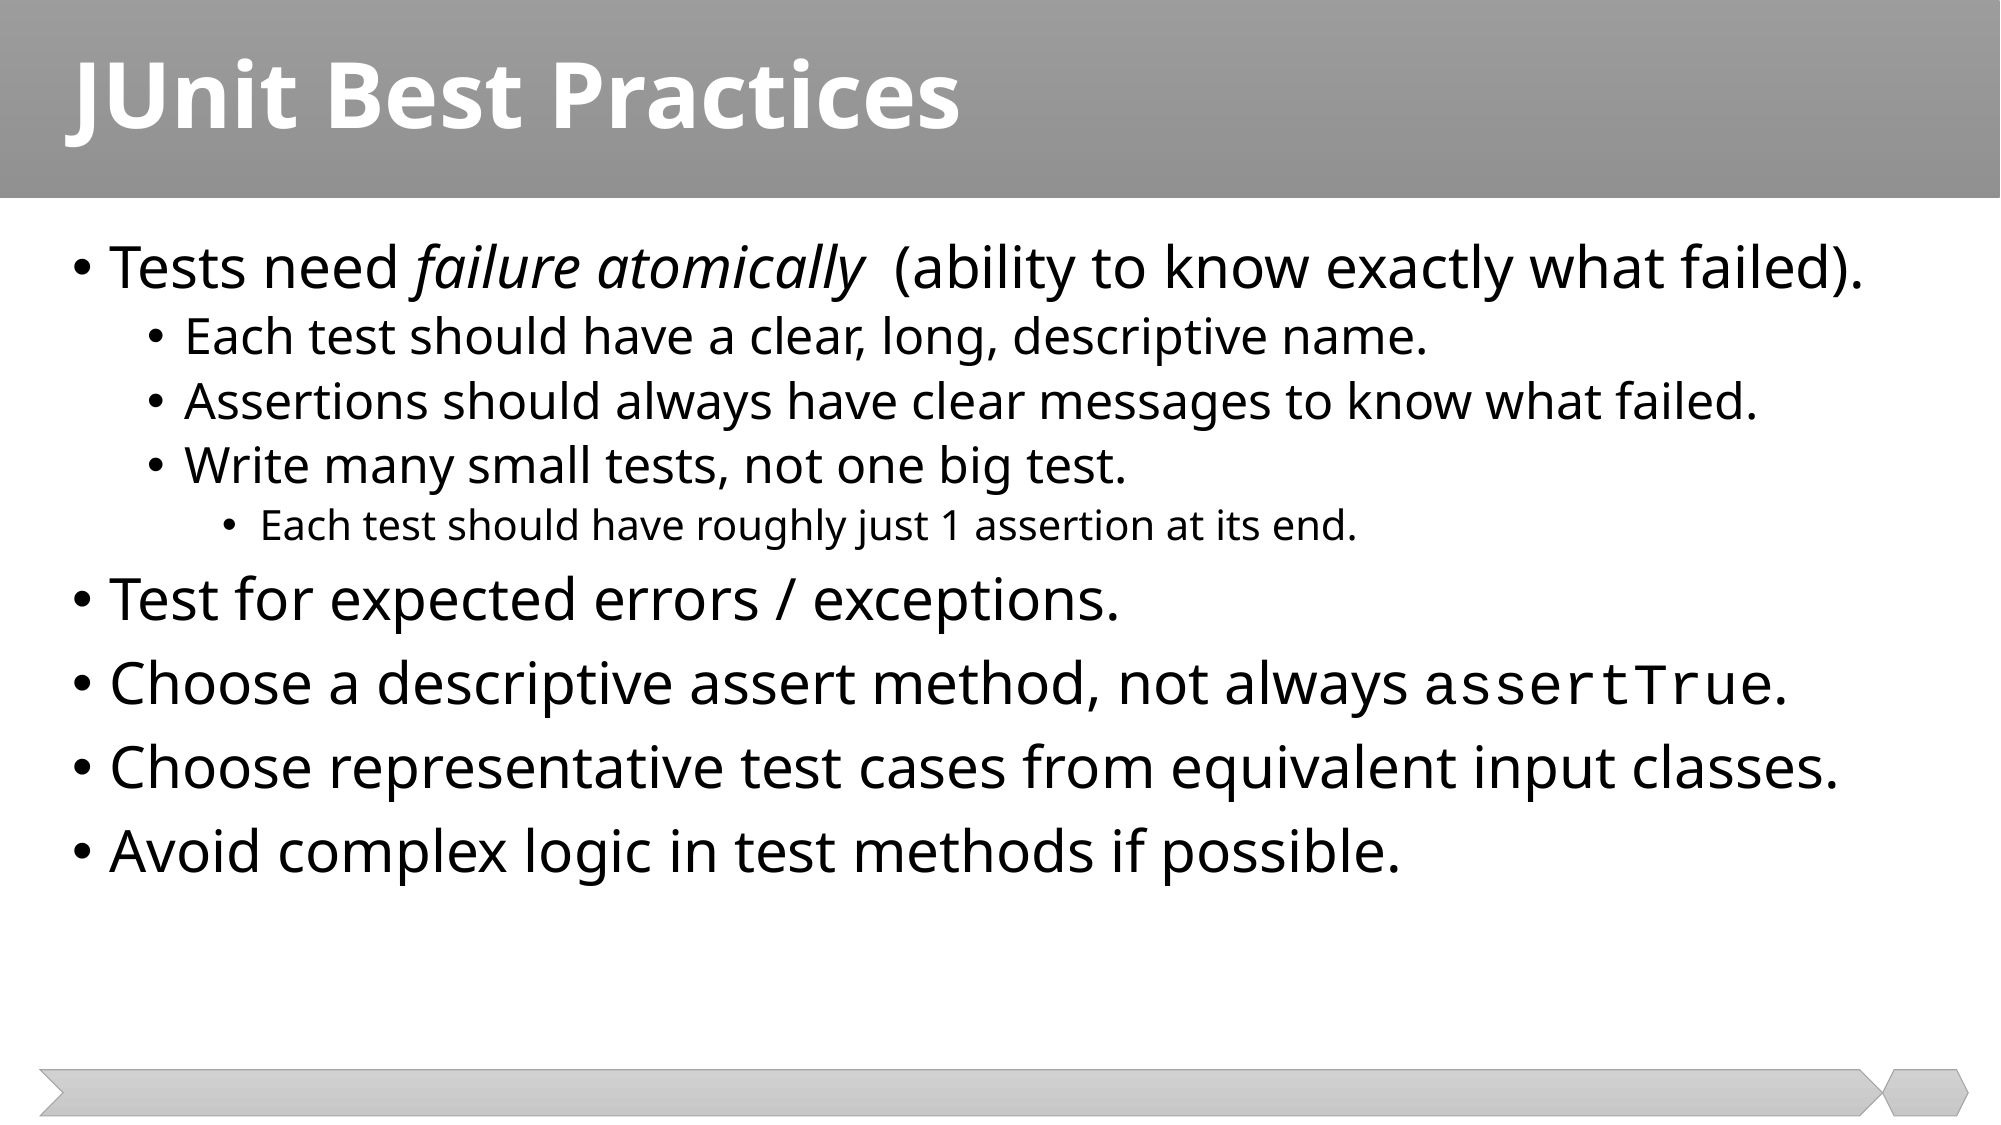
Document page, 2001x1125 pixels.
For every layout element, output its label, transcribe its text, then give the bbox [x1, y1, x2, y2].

slide_number [1882, 1065, 1969, 1125]
list Tests need failure atomically (ability to know exactly what failed). Each test should have a clear, long, descriptive name. Assertions should always have clear messages to know what failed. Write many small tests, not one big test. Each test should have roughly just 1 assertion at its end. Test for expected errors / exceptions. Choose a descriptive assert method, not always assertTrue. Choose representative test cases from equivalent input classes. Avoid complex logic in test methods if possible. [56, 230, 1969, 1010]
title JUnit Best Practices [56, 0, 1969, 199]
